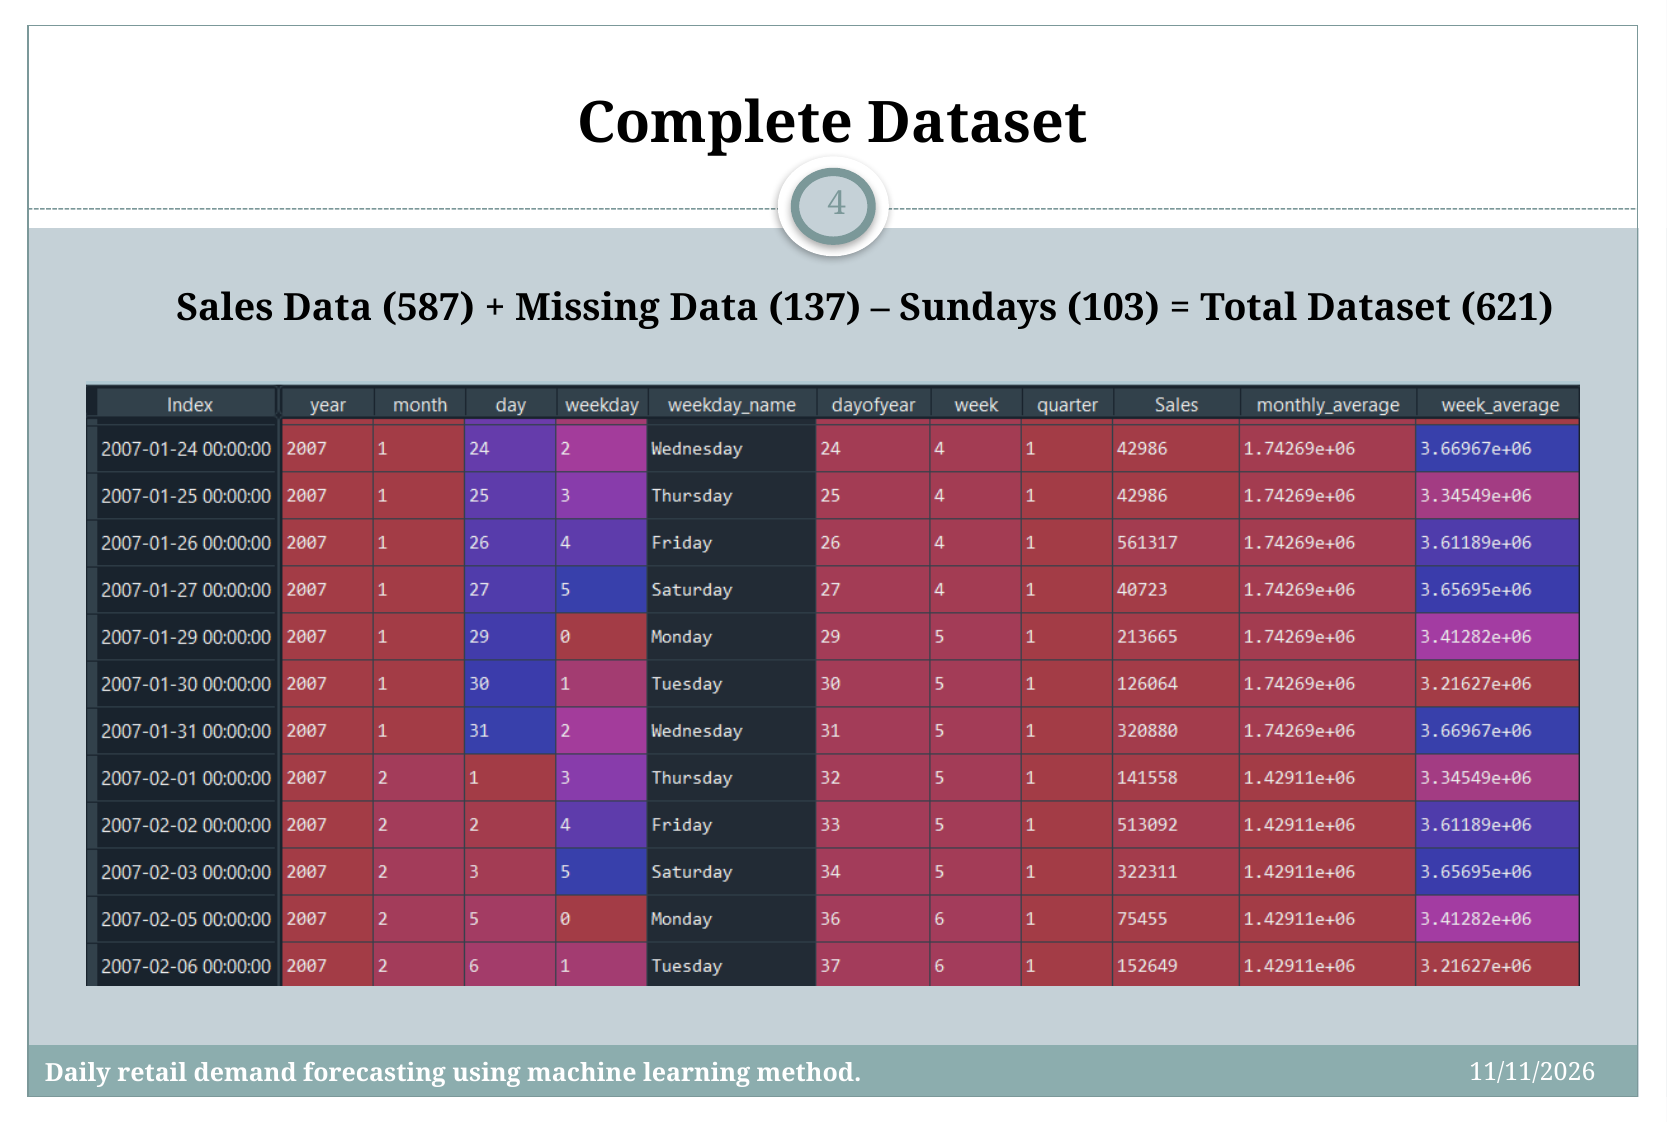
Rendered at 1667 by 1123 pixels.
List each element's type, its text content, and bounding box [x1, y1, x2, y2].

slide_number 4 [795, 167, 879, 241]
footer Daily retail demand forecasting using machine learning method. [30, 1048, 1311, 1109]
title Complete Dataset [54, 37, 1611, 162]
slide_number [1337, 1047, 1611, 1108]
picture [85, 381, 1580, 986]
text_box Sales Data (587) + Missing Data (137) – Sundays (103) = Total Dataset (621) [161, 275, 1571, 378]
